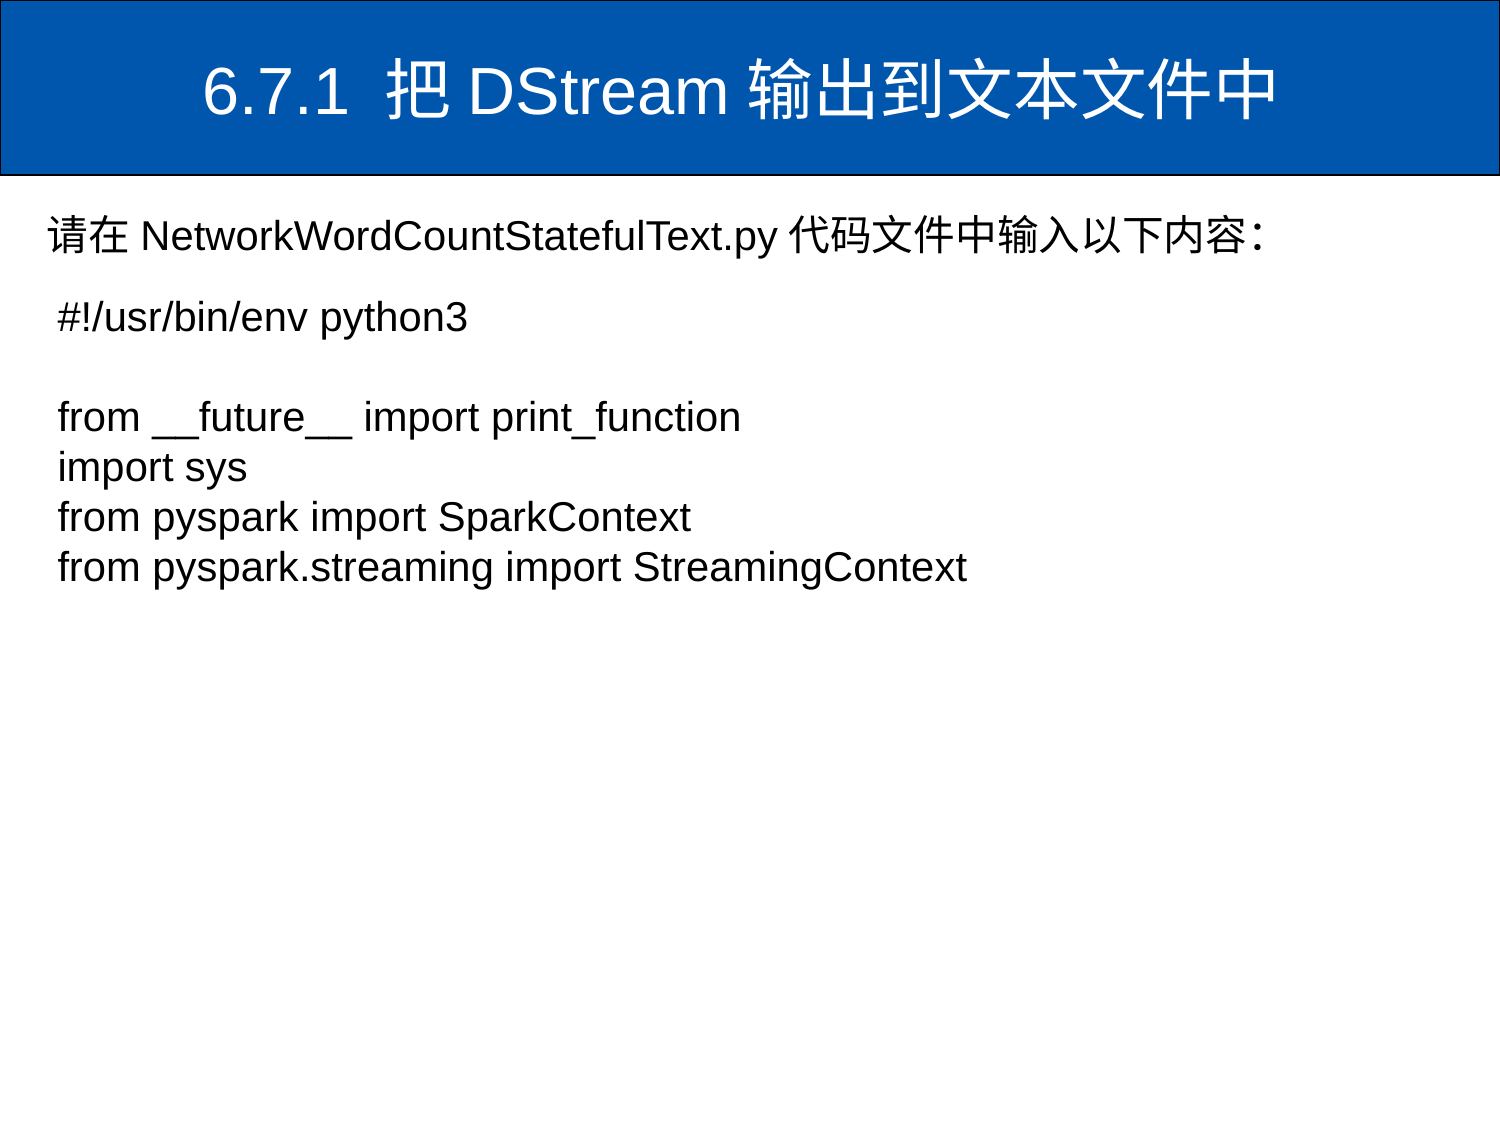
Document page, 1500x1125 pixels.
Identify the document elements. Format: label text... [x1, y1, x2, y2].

title 6.7.1 把DStream输出到文本文件中 [187, 12, 1500, 163]
text_box 请在NetworkWordCountStatefulText.py代码文件中输入以下内容： [32, 201, 1305, 267]
text_box #!/usr/bin/env python3 from __future__ import print_function import sys from pyspark import SparkContext from pyspark.streaming import StreamingContext [42, 281, 1438, 597]
